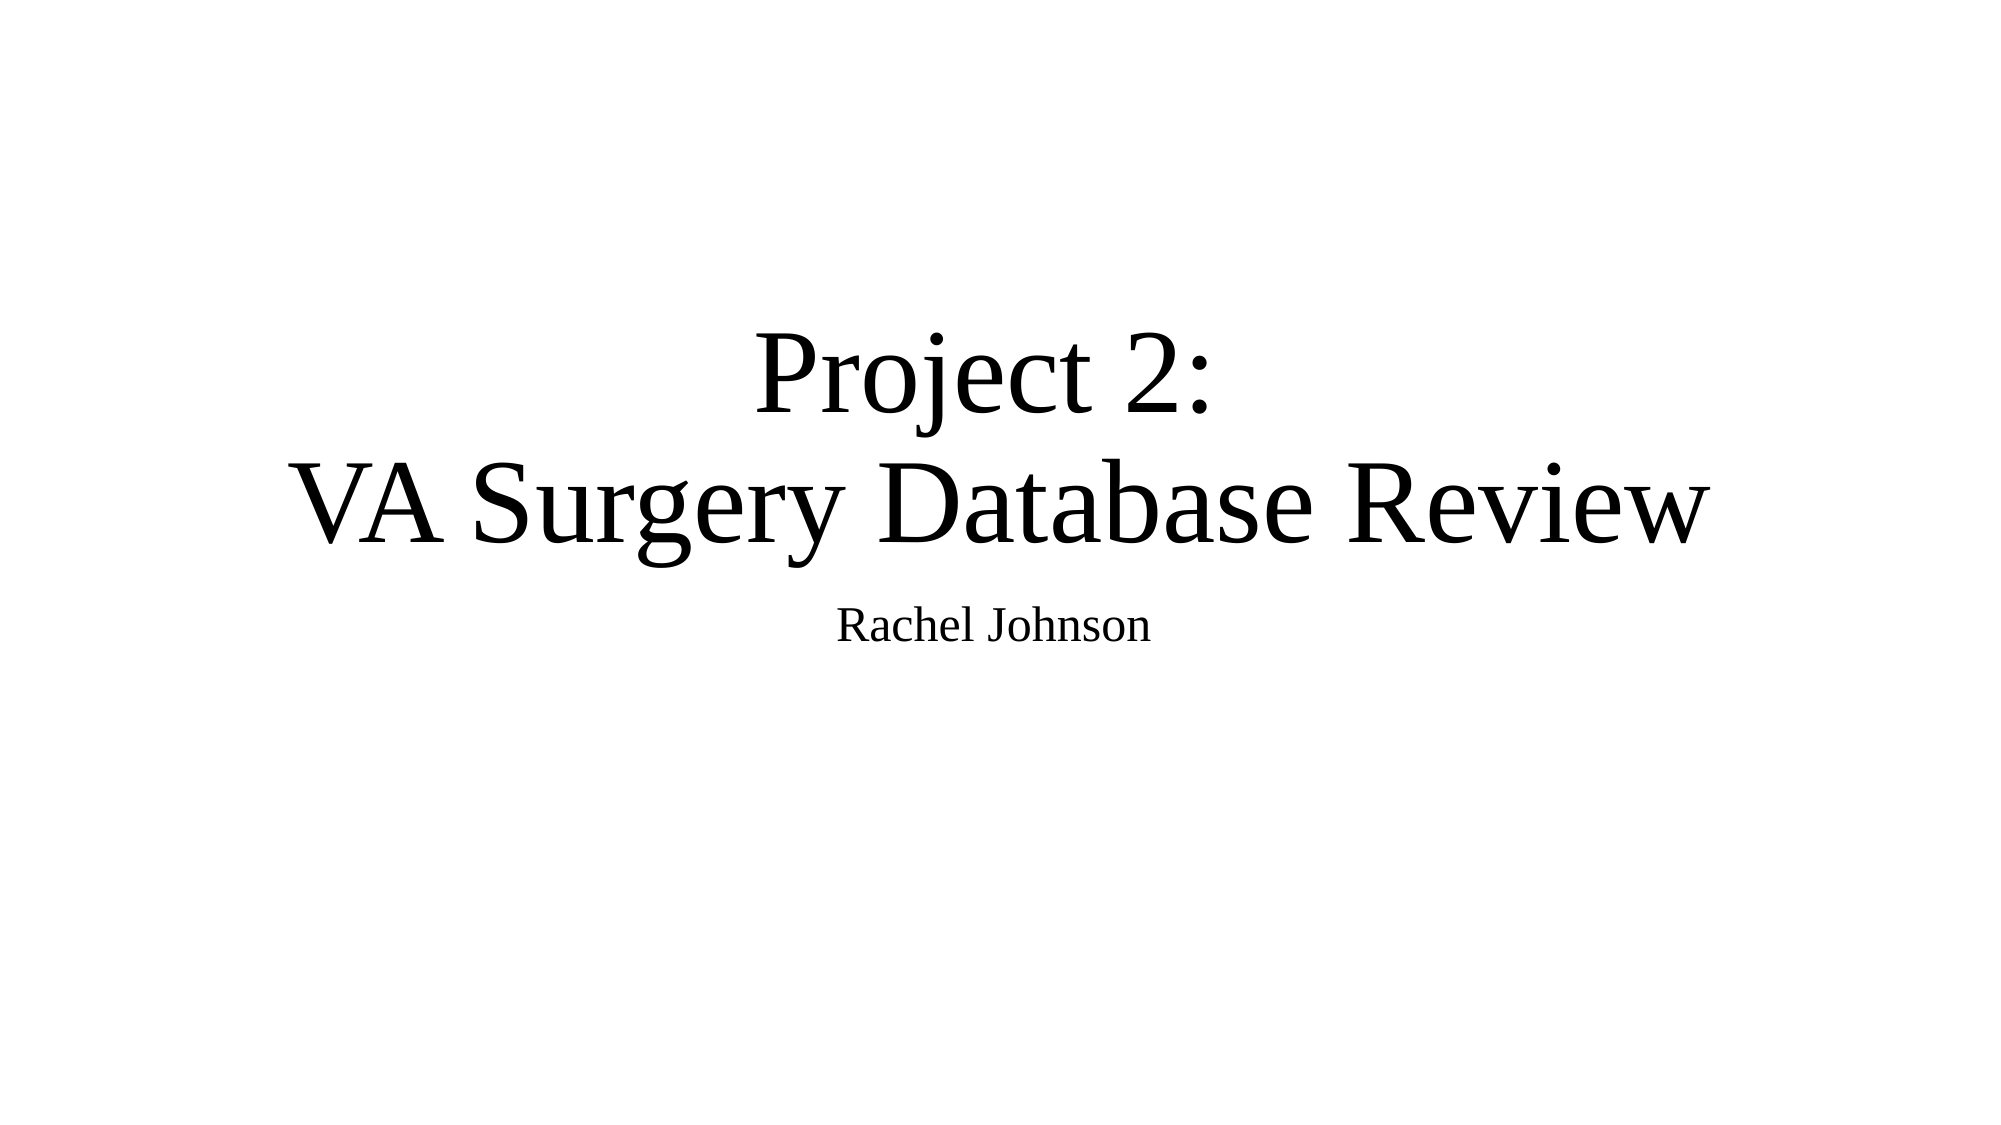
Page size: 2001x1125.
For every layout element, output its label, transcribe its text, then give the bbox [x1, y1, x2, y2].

title Project 2: VA Surgery Database Review [249, 184, 1750, 576]
subtitle Rachel Johnson [249, 590, 1750, 863]
